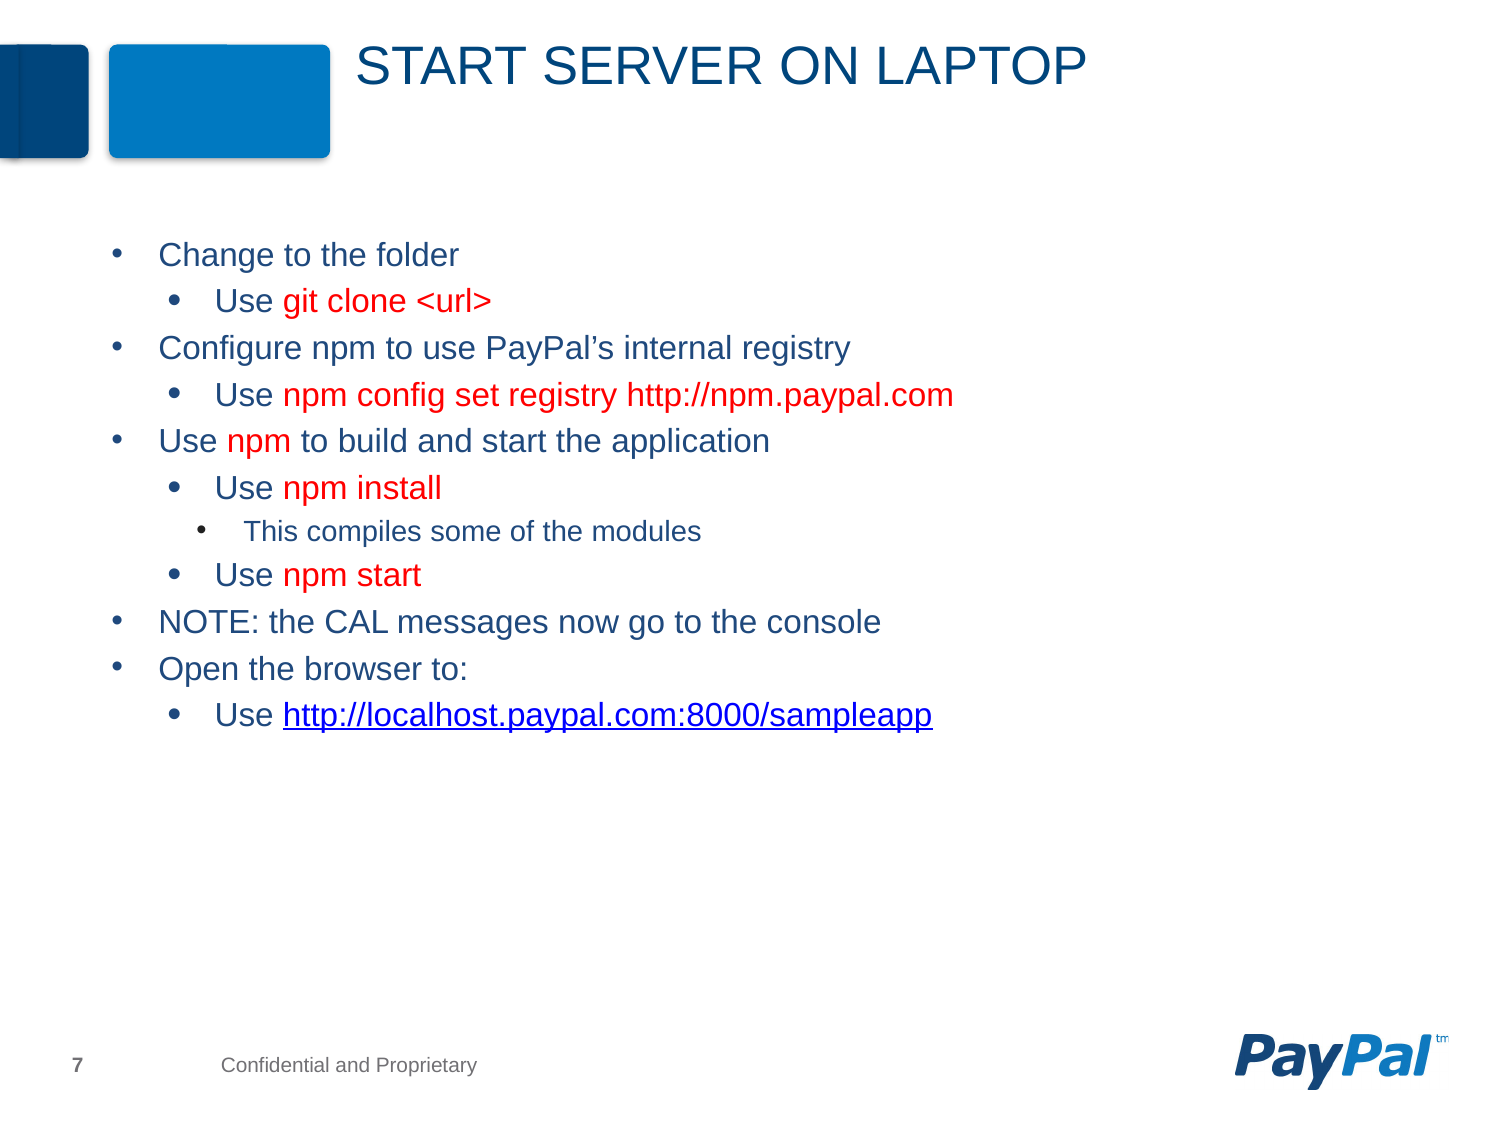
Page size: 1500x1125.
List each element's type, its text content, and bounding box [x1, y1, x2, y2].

title Start Server on Laptop [340, 22, 1435, 104]
picture [1235, 1034, 1449, 1090]
list Change to the folder Use git clone <url> Configure npm to use PayPal’s internal registry Use npm config set registry http://npm.paypal.com Use npm to build and start the application Use npm install This compiles some of the modules Use npm start NOTE: the CAL messages now go to the console Open the browser to: Use http://localhost.paypal.com:8000/sampleapp [96, 225, 1423, 809]
slide_number 7 [56, 1034, 266, 1095]
